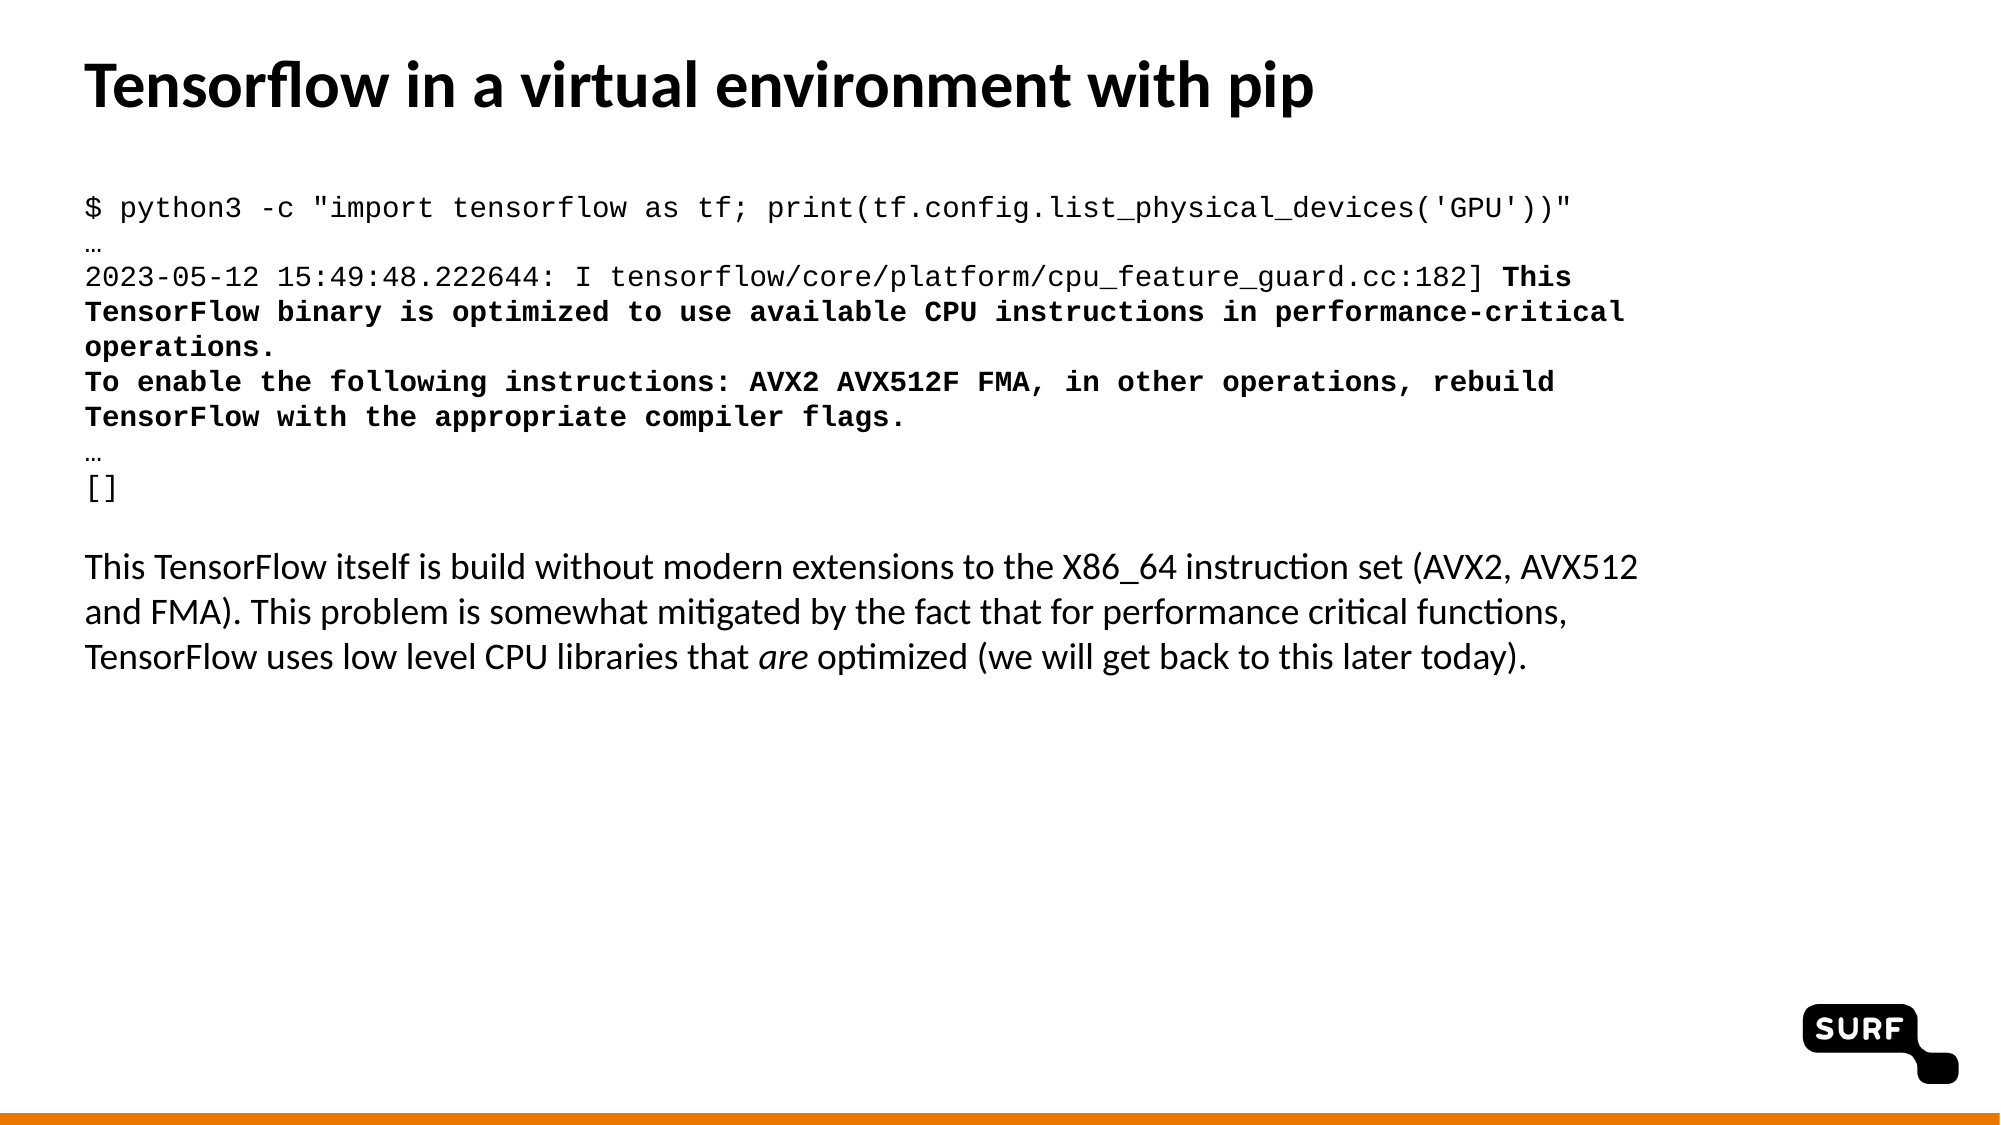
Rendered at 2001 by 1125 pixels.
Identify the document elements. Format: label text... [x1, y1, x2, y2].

list $ python3 -c "import tensorflow as tf; print(tf.config.list_physical_devices('GPU'))" … 2023-05-12 15:49:48.222644: I tensorflow/core/platform/cpu_feature_guard.cc:182] This TensorFlow binary is optimized to use available CPU instructions in performance-critical operations. To enable the following instructions: AVX2 AVX512F FMA, in other operations, rebuild TensorFlow with the appropriate compiler flags. … [] This TensorFlow itself is build without modern extensions to the X86_64 instruction set (AVX2, AVX512 and FMA). This problem is somewhat mitigated by the fact that for performance critical functions, TensorFlow uses low level CPU libraries that are optimized (we will get back to this later today). [84, 187, 1706, 919]
picture [1802, 1004, 1959, 1084]
title Tensorflow in a virtual environment with pip [85, 44, 1914, 144]
